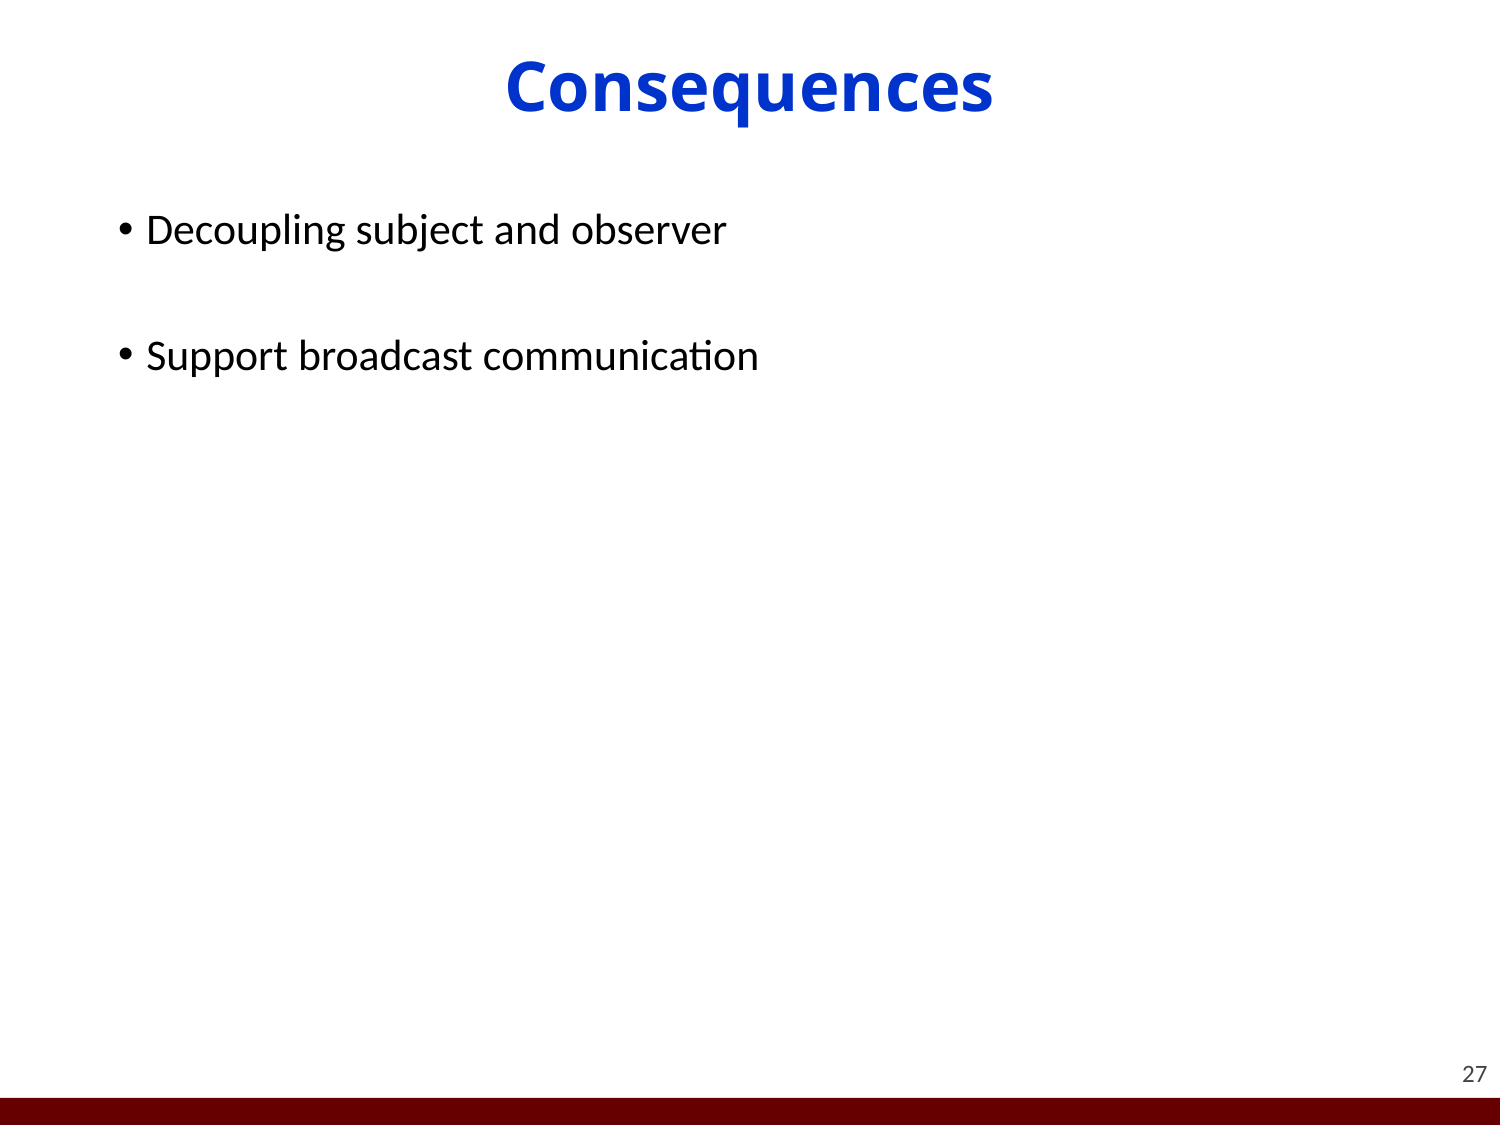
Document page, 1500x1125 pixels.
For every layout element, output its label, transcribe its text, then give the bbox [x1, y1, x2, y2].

title Consequences [103, 18, 1397, 160]
list Decoupling subject and observer Support broadcast communication [103, 199, 1397, 1014]
